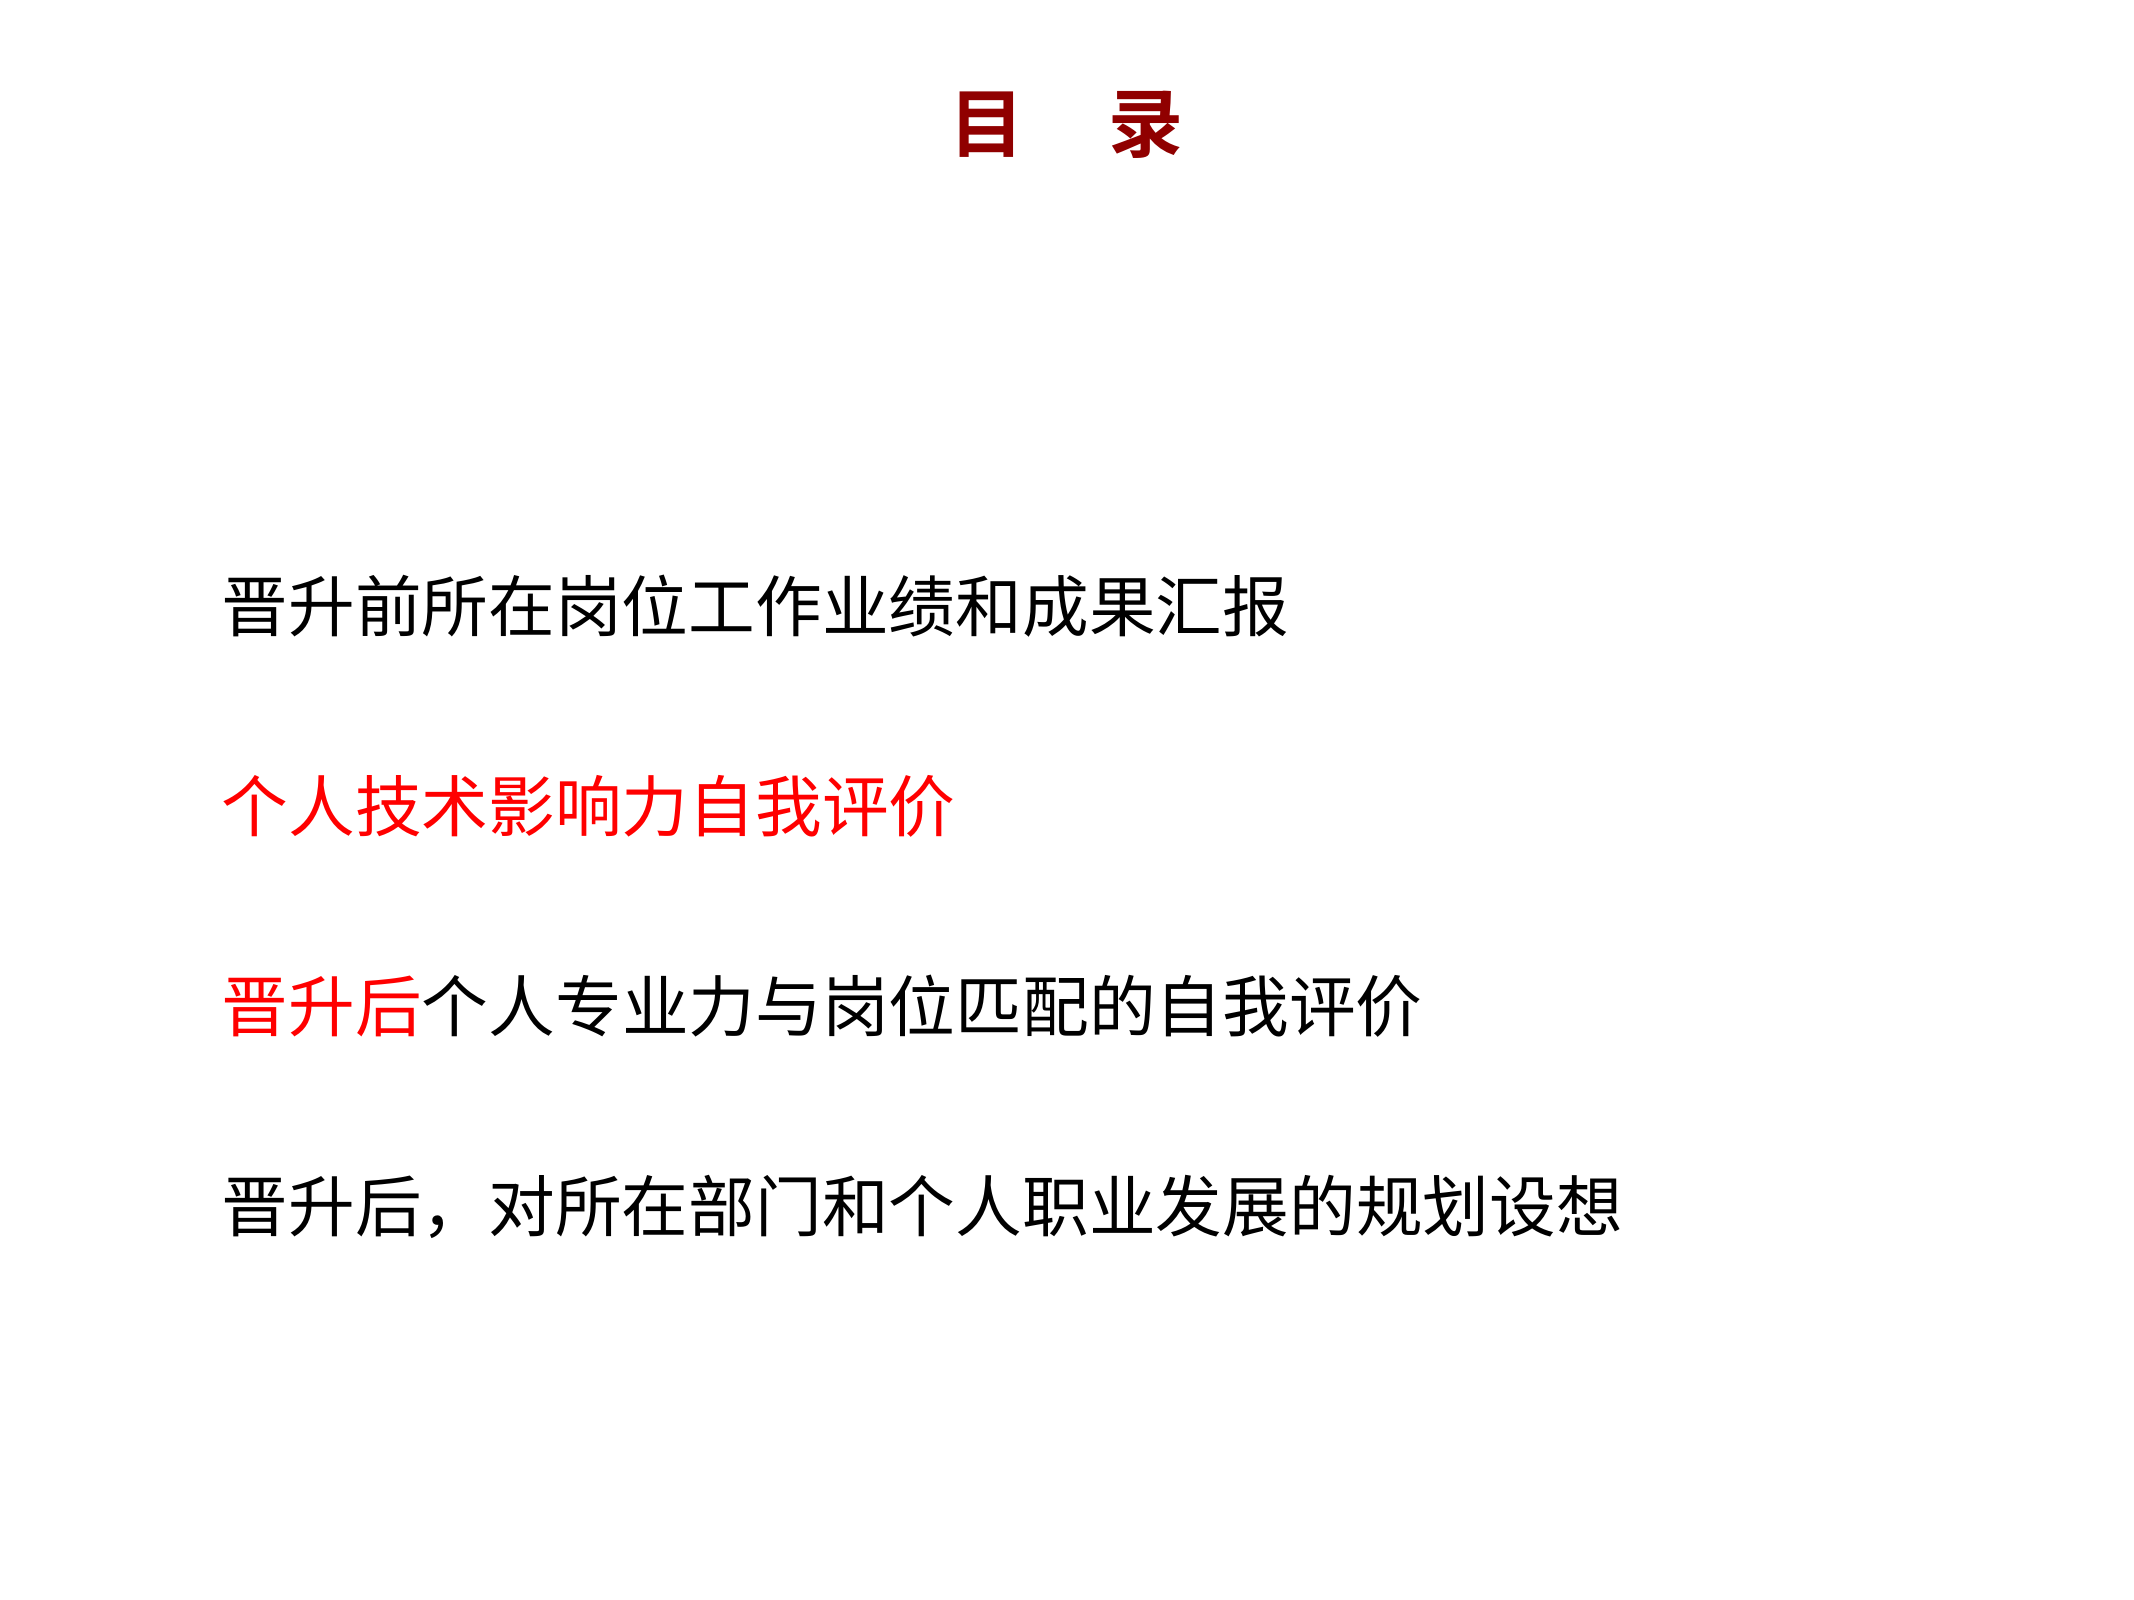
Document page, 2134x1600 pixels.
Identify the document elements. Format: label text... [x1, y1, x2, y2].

text_box 目 录 [777, 67, 1357, 176]
text_box 晋升前所在岗位工作业绩和成果汇报 个人技术影响力自我评价 晋升后个人专业力与岗位匹配的自我评价 晋升后，对所在部门和个人职业发展的规划设想 [212, 436, 1967, 1254]
